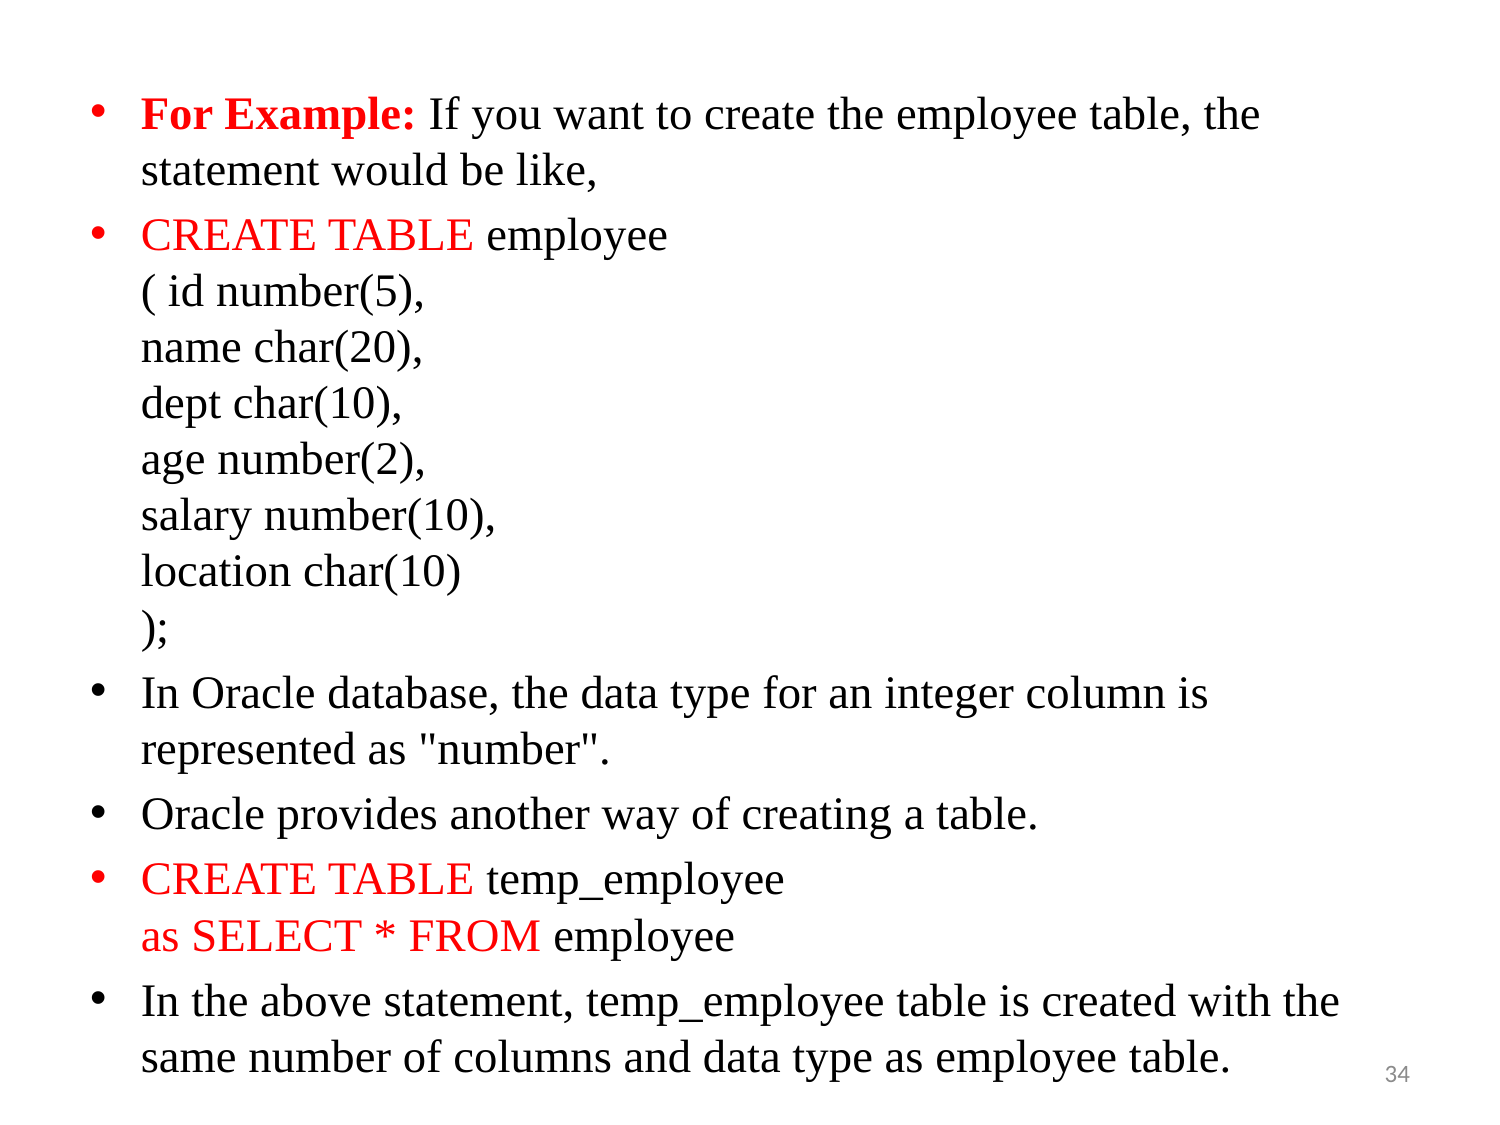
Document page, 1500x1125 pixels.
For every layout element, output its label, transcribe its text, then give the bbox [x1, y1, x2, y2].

list For Example: If you want to create the employee table, the statement would be like, CREATE TABLE employee ( id number(5), name char(20), dept char(10), age number(2), salary number(10), location char(10) ); In Oracle database, the data type for an integer column is represented as "number". Oracle provides another way of creating a table. CREATE TABLE temp_employee as SELECT * FROM employee In the above statement, temp_employee table is created with the same number of columns and data type as employee table. [75, 75, 1425, 1100]
slide_number 34 [1074, 1042, 1425, 1103]
